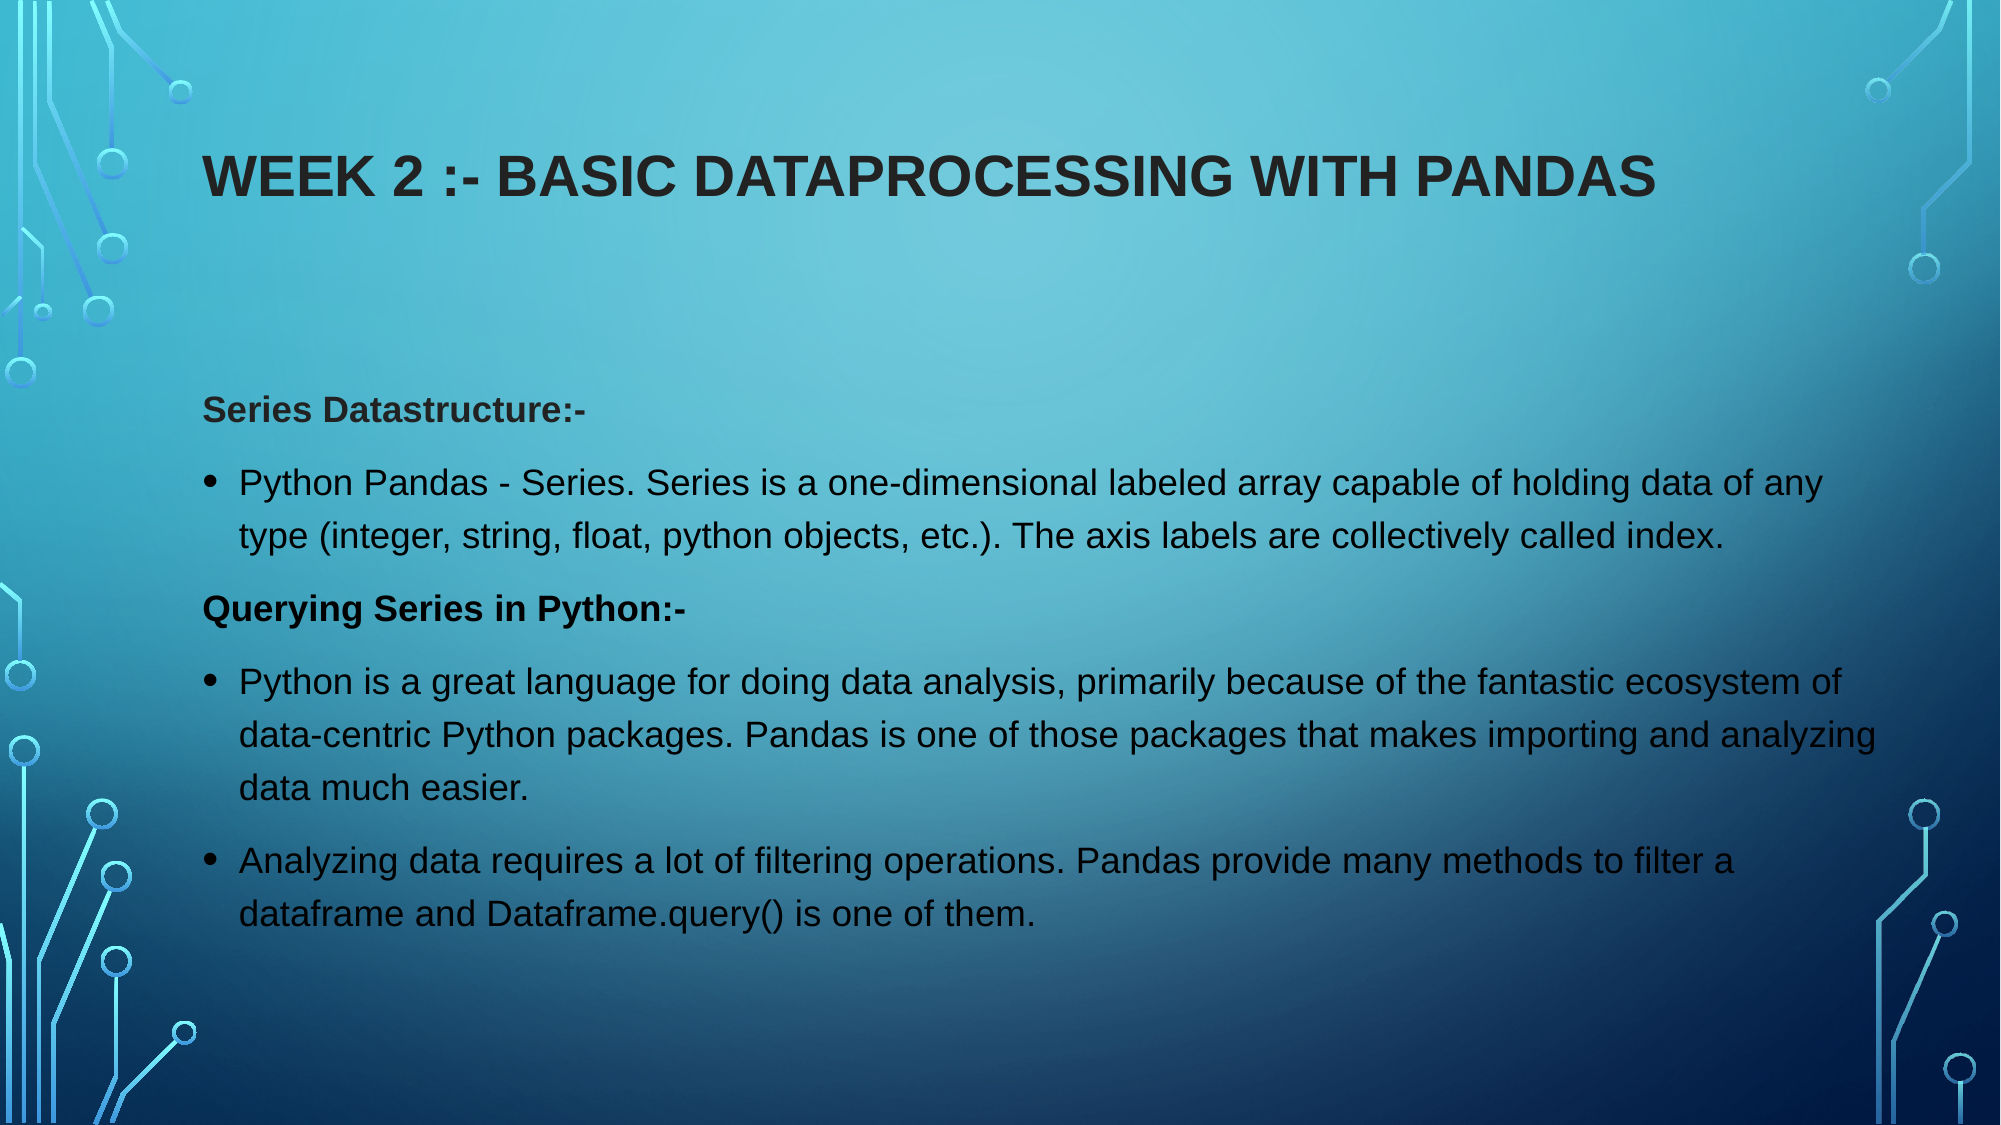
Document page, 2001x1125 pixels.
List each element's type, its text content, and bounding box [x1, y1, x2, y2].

title Week 2 :- Basic DataProcessing with pandas [187, 101, 1813, 344]
list Series Datastructure:- Python Pandas - Series. Series is a one-dimensional labeled array capable of holding data of any type (integer, string, float, python objects, etc.). The axis labels are collectively called index. Querying Series in Python:- Python is a great language for doing data analysis, primarily because of the fantastic ecosystem of data-centric Python packages. Pandas is one of those packages that makes importing and analyzing data much easier. Analyzing data requires a lot of filtering operations. Pandas provide many methods to filter a dataframe and Dataframe.query() is one of them. [187, 369, 1912, 946]
